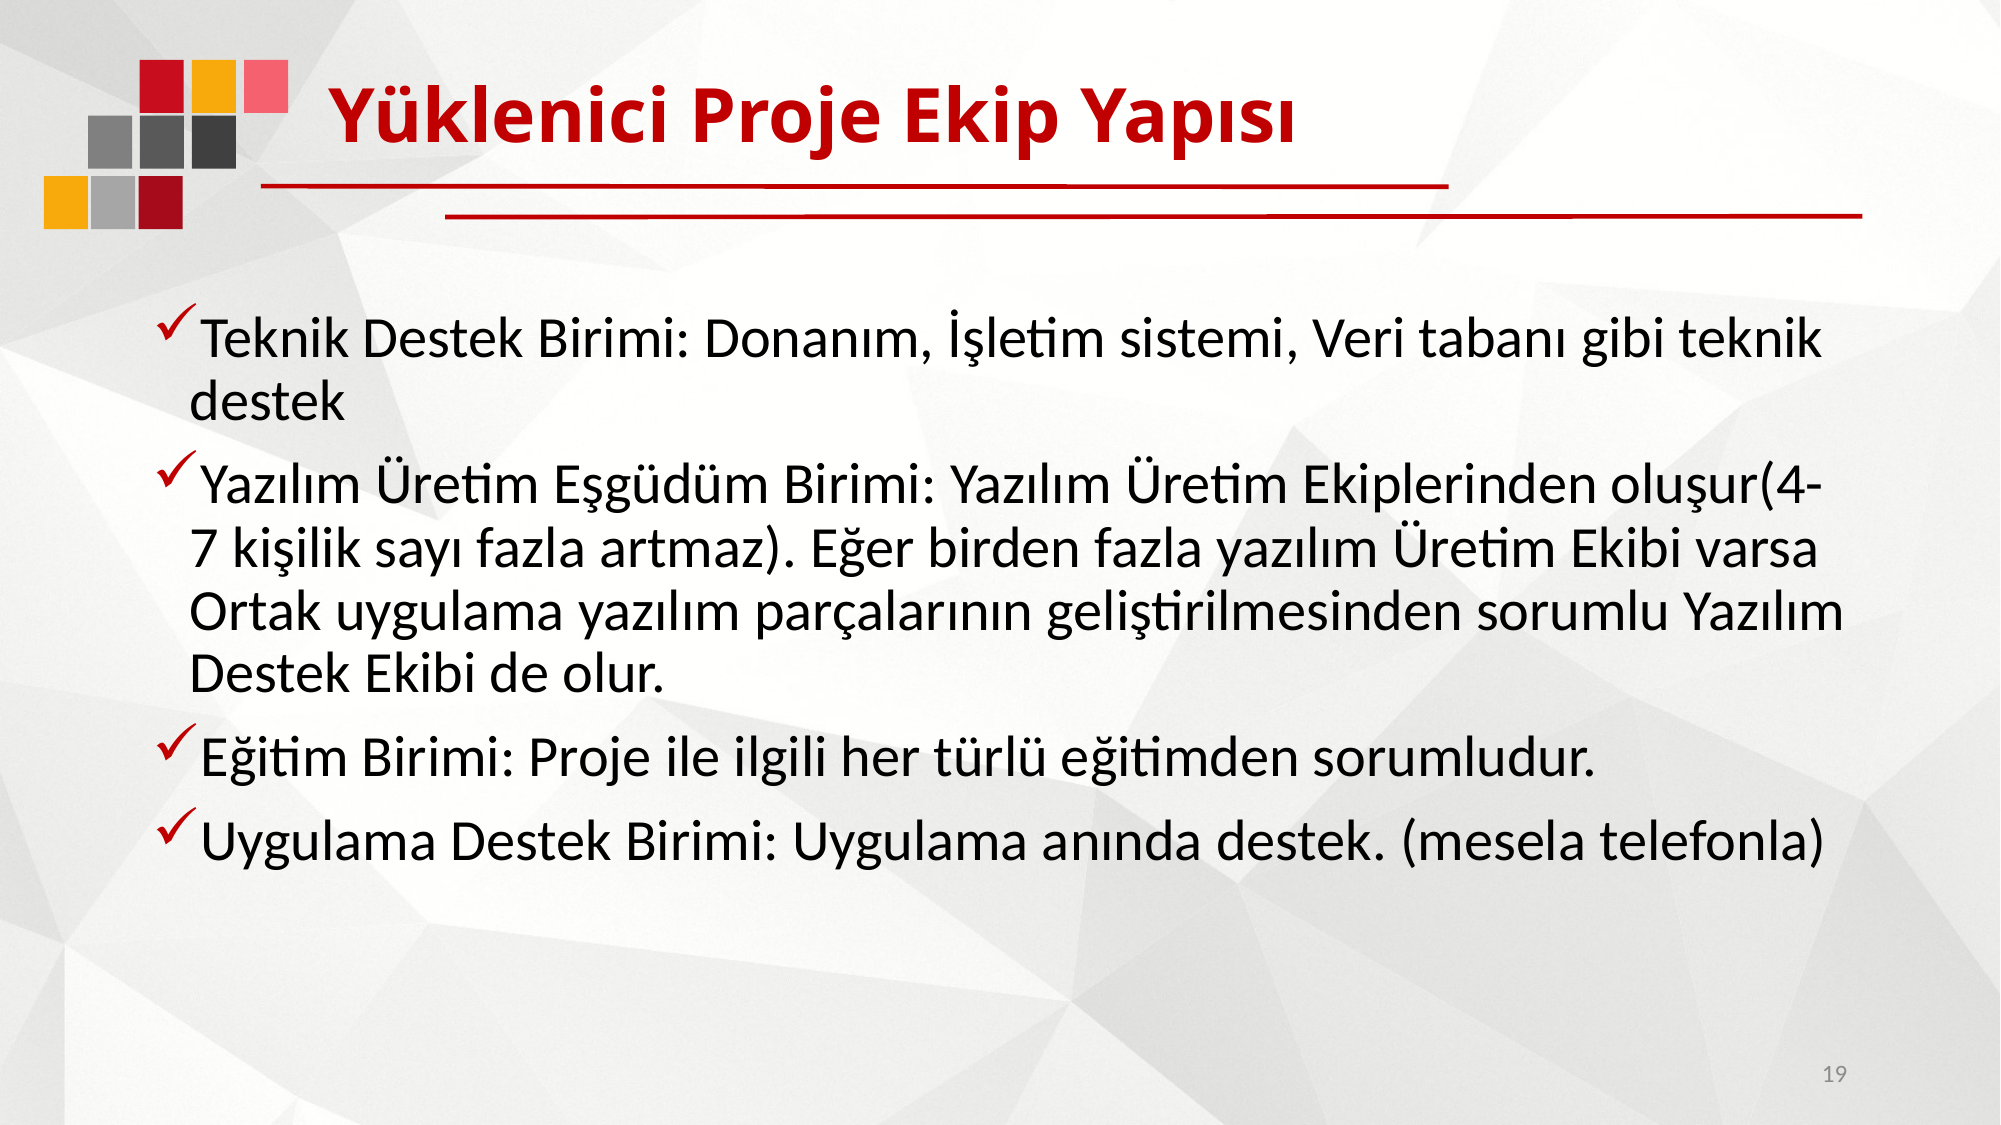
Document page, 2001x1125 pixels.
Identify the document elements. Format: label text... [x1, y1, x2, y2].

title Yüklenici Proje Ekip Yapısı [313, 59, 1863, 177]
list Teknik Destek Birimi: Donanım, İşletim sistemi, Veri tabanı gibi teknik destek Yazılım Üretim Eşgüdüm Birimi: Yazılım Üretim Ekiplerinden oluşur(4-7 kişilik sayı fazla artmaz). Eğer birden fazla yazılım Üretim Ekibi varsa Ortak uygulama yazılım parçalarının geliştirilmesinden sorumlu Yazılım Destek Ekibi de olur. Eğitim Birimi: Proje ile ilgili her türlü eğitimden sorumludur. Uygulama Destek Birimi: Uygulama anında destek. (mesela telefonla) [137, 299, 1863, 1014]
picture [0, 0, 2001, 1125]
slide_number 19 [1412, 1042, 1863, 1103]
